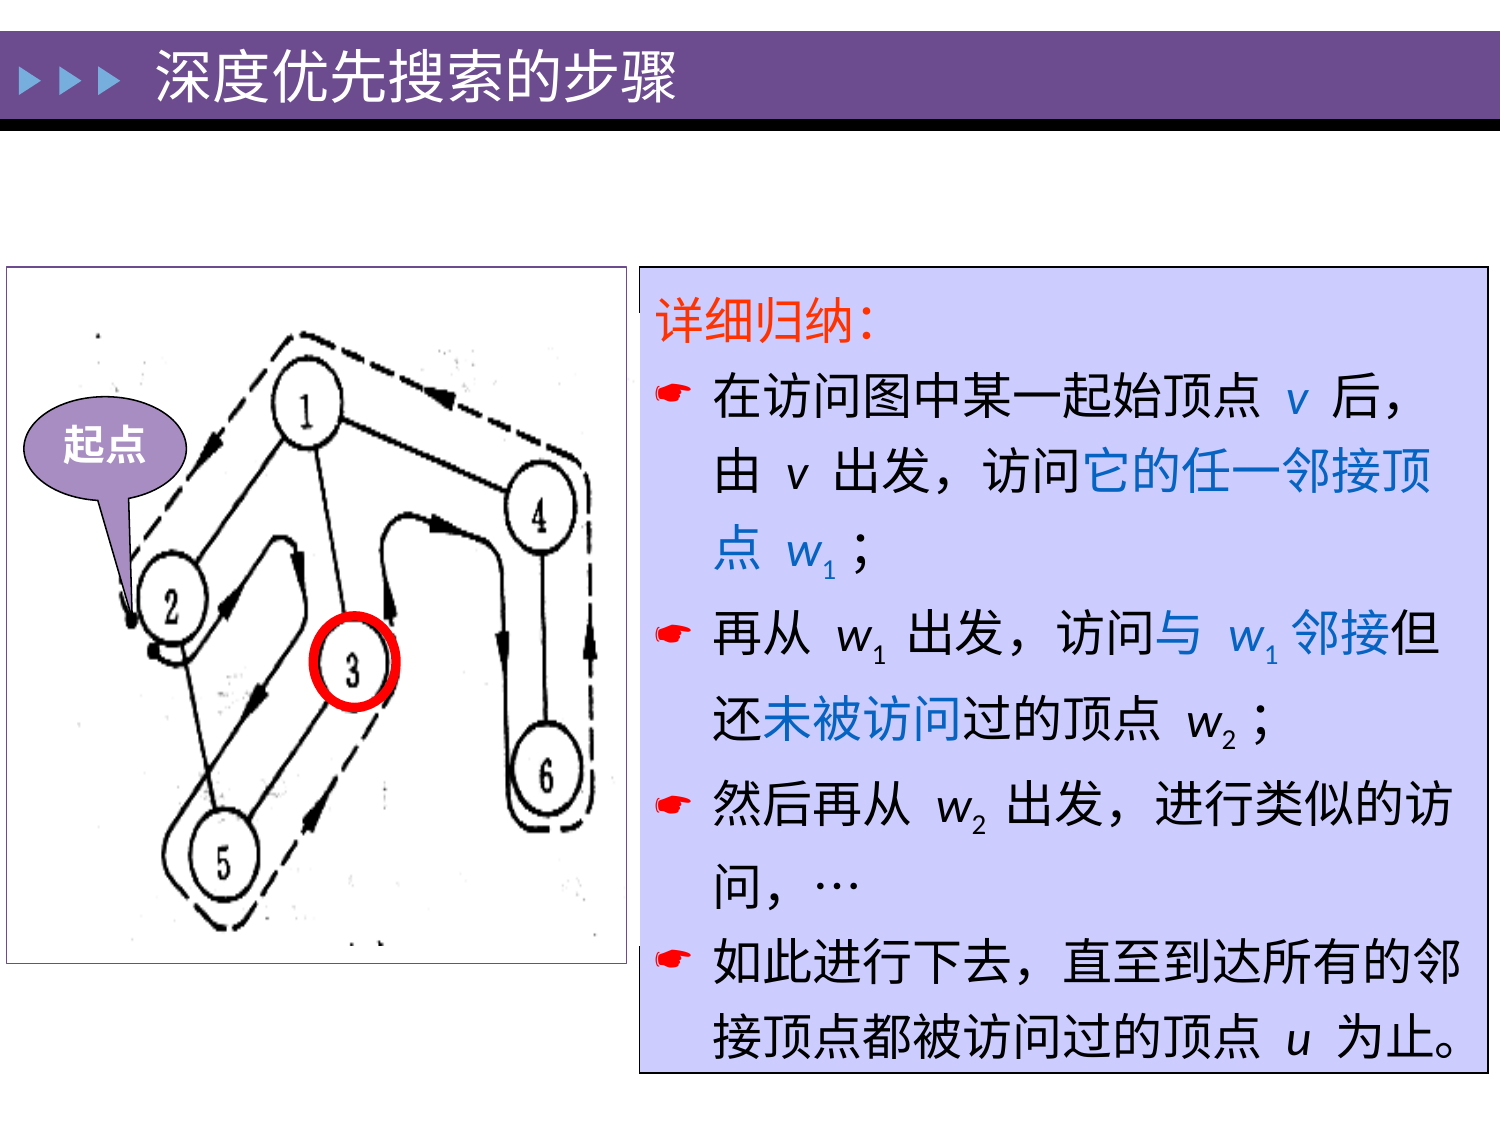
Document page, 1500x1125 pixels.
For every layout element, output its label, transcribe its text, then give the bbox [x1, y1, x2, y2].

text_box 深度优先搜索的步骤 [140, 33, 978, 118]
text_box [23, 313, 640, 946]
text_box [6, 267, 627, 964]
text_box 详细归纳： 在访问图中某一起始顶点 v 后，由 v 出发，访问它的任一邻接顶点 w1； 再从 w1 出发，访问与 w1邻接但还未被访问过的顶点 w2； 然后再从 w2 出发，进行类似的访问，… 如此进行下去，直至到达所有的邻接顶点都被访问过的顶点 u 为止。 [639, 267, 1489, 1074]
